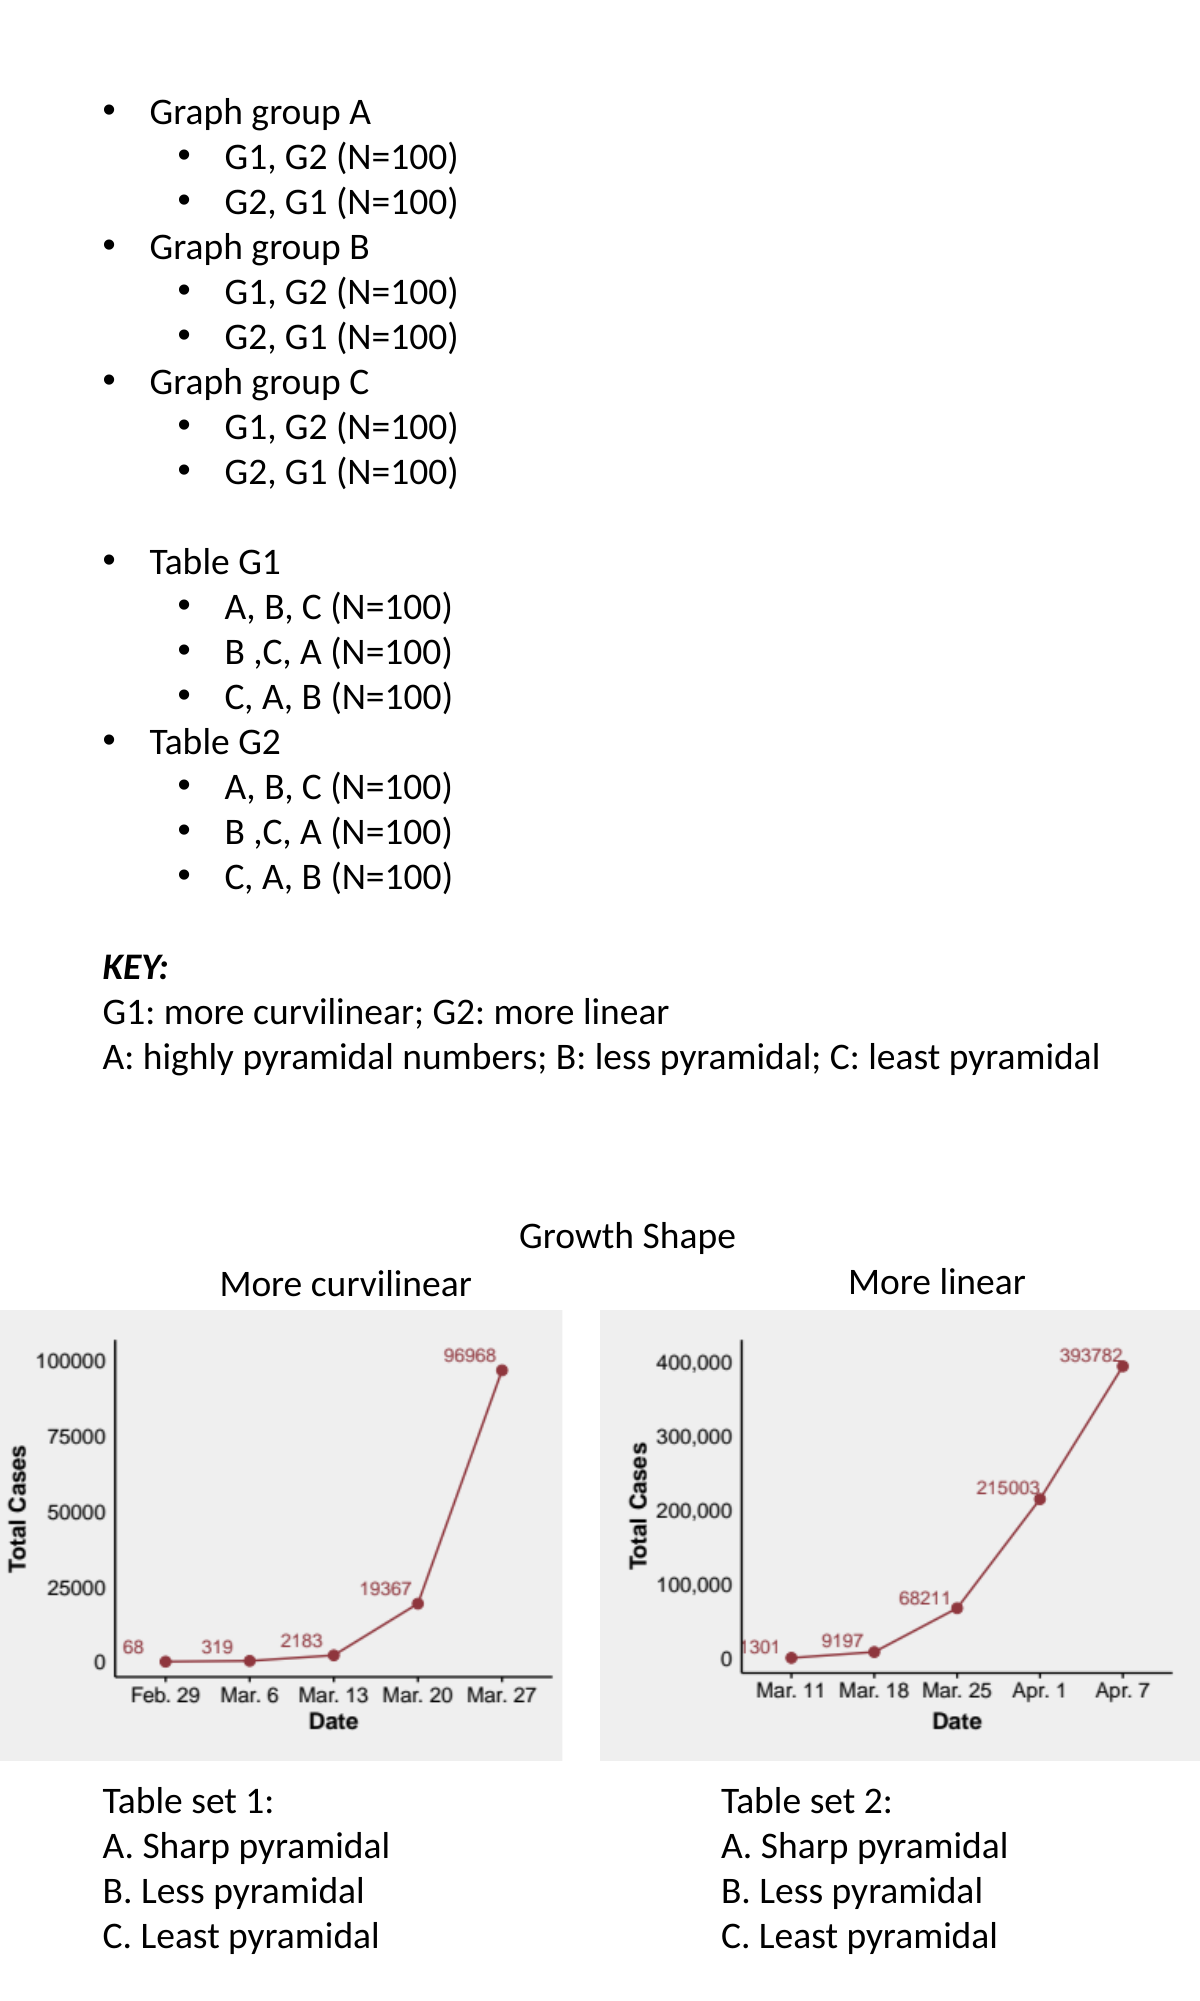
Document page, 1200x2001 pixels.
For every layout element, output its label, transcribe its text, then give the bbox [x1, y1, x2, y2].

text_box More linear [833, 1249, 1046, 1310]
picture [599, 1310, 1200, 1761]
text_box Graph group A G1, G2 (N=100) G2, G1 (N=100) Graph group B G1, G2 (N=100) G2, G1 (N=100) Graph group C G1, G2 (N=100) G2, G1 (N=100) Table G1 A, B, C (N=100) B ,C, A (N=100) C, A, B (N=100) Table G2 A, B, C (N=100) B ,C, A (N=100) C, A, B (N=100) KEY: G1: more curvilinear; G2: more linear A: highly pyramidal numbers; B: less pyramidal; C: least pyramidal [87, 79, 1155, 1084]
text_box Table set 1: A. Sharp pyramidal B. Less pyramidal C. Least pyramidal [87, 1768, 555, 1964]
text_box More curvilinear [204, 1251, 492, 1310]
text_box [87, 1084, 1112, 1562]
text_box Growth Shape [504, 1203, 754, 1264]
picture [0, 1310, 563, 1761]
text_box Table set 2: A. Sharp pyramidal B. Less pyramidal C. Least pyramidal [706, 1768, 1174, 1964]
